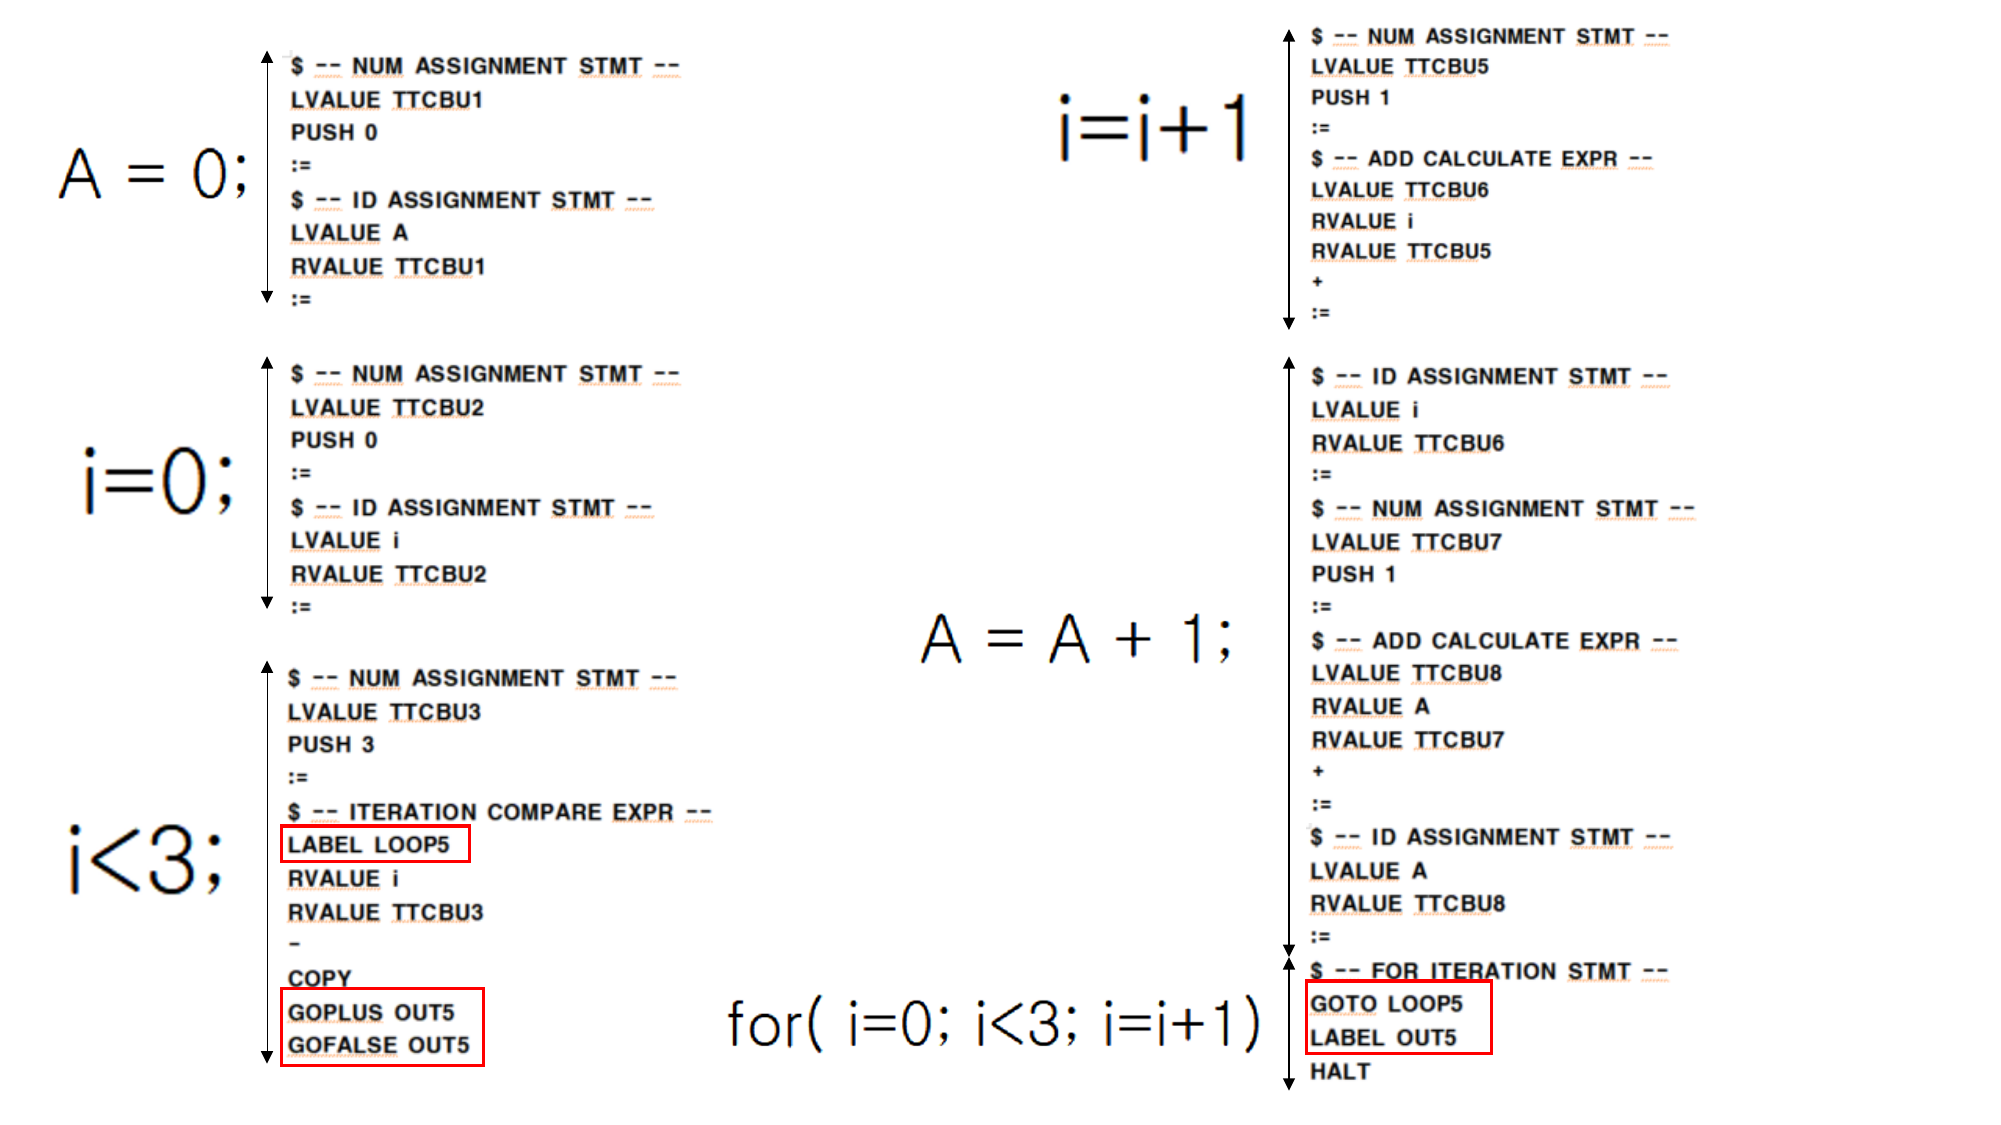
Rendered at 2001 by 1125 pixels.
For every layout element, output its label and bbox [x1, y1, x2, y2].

picture [1045, 82, 1257, 177]
picture [58, 146, 252, 205]
picture [282, 356, 694, 622]
picture [1306, 823, 1694, 1091]
picture [282, 660, 1264, 1064]
picture [918, 609, 1236, 671]
picture [1306, 21, 1695, 330]
text_box [281, 987, 484, 1067]
picture [58, 435, 242, 530]
picture [58, 817, 228, 908]
picture [1306, 356, 1720, 818]
picture [282, 50, 691, 318]
